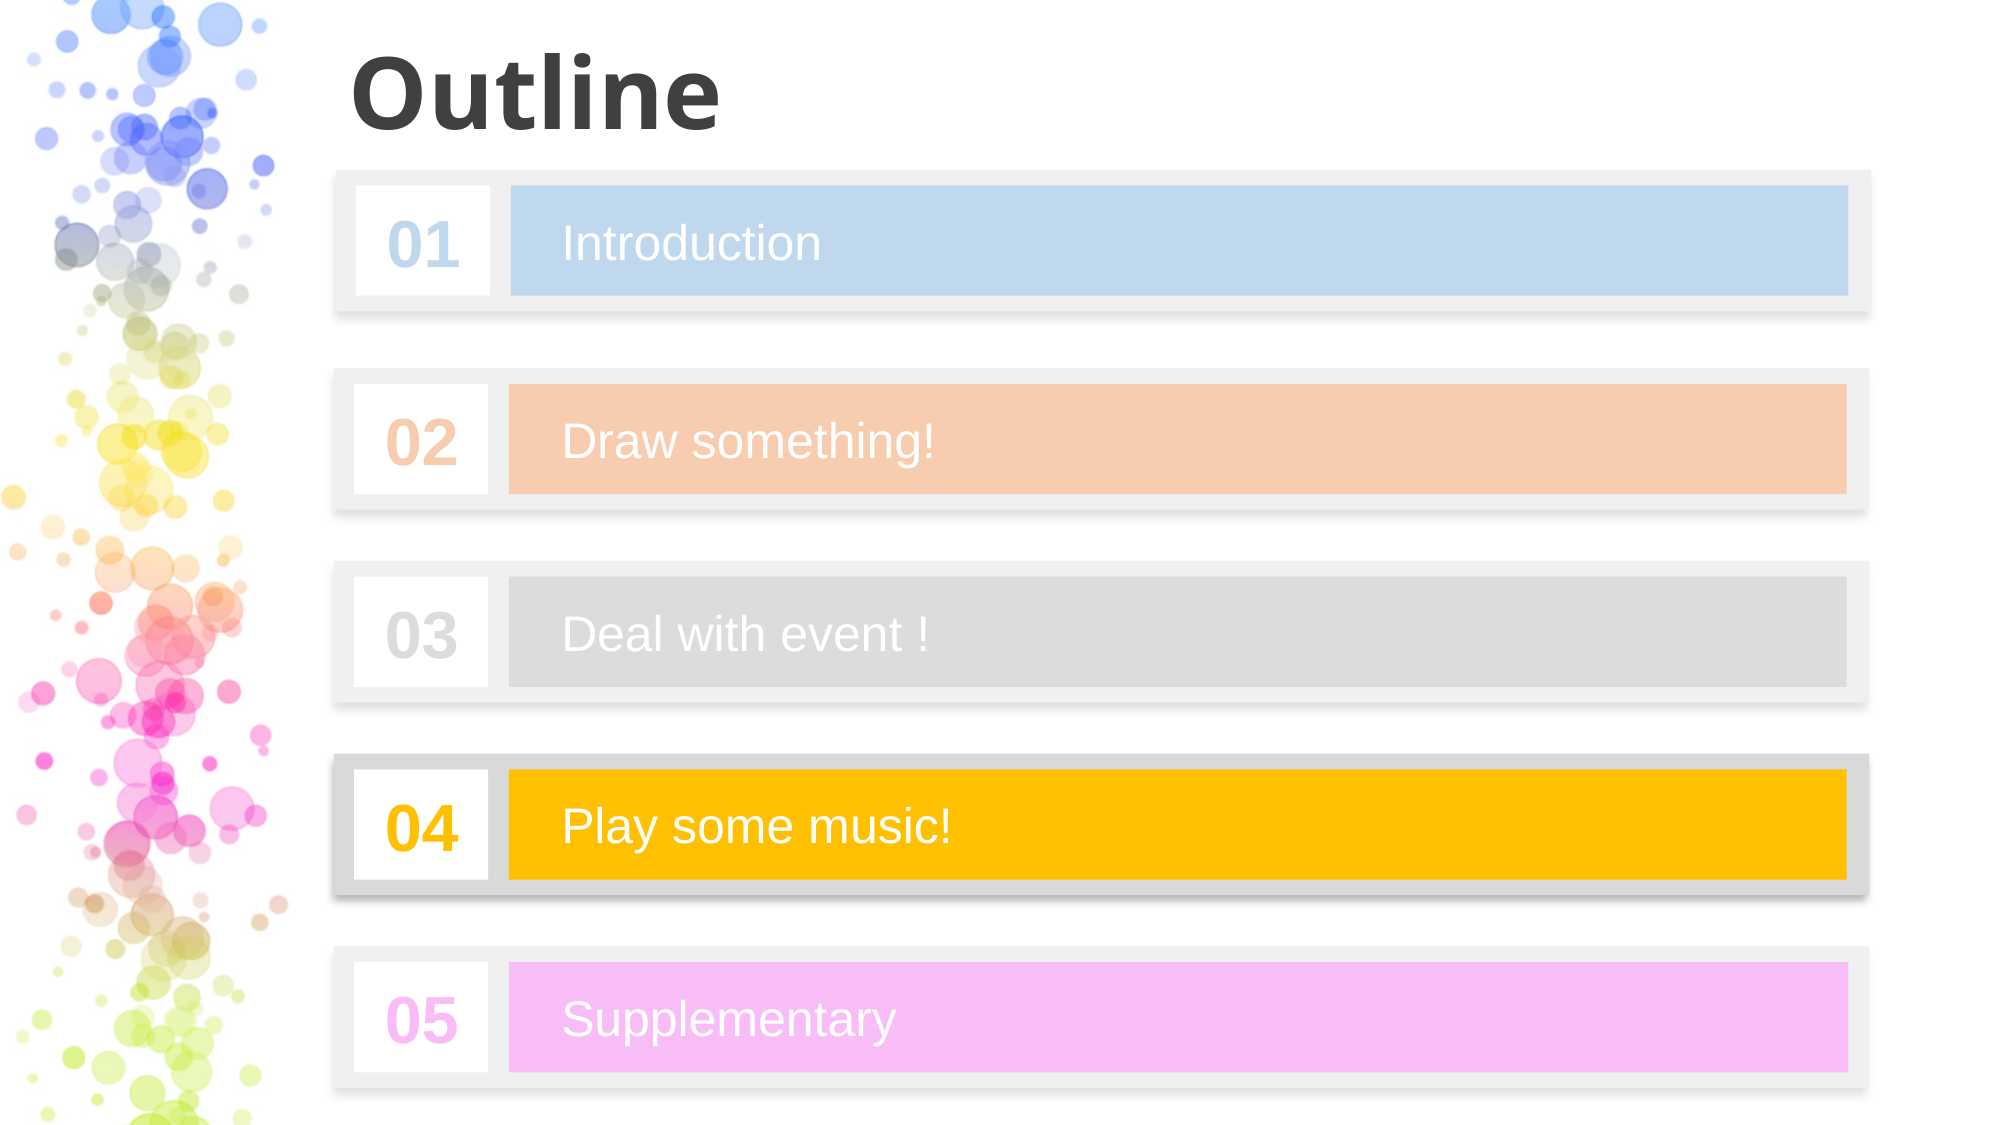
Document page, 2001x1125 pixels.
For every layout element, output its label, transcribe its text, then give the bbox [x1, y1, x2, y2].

text_box [353, 768, 489, 881]
text_box 04 [355, 777, 488, 872]
text_box [333, 753, 1870, 896]
text_box Play some music! [546, 786, 1600, 862]
picture [0, 0, 2001, 1125]
text_box [290, 917, 1978, 1108]
text_box [508, 768, 1848, 881]
title Outline [334, 12, 1996, 183]
text_box [309, 136, 1942, 739]
